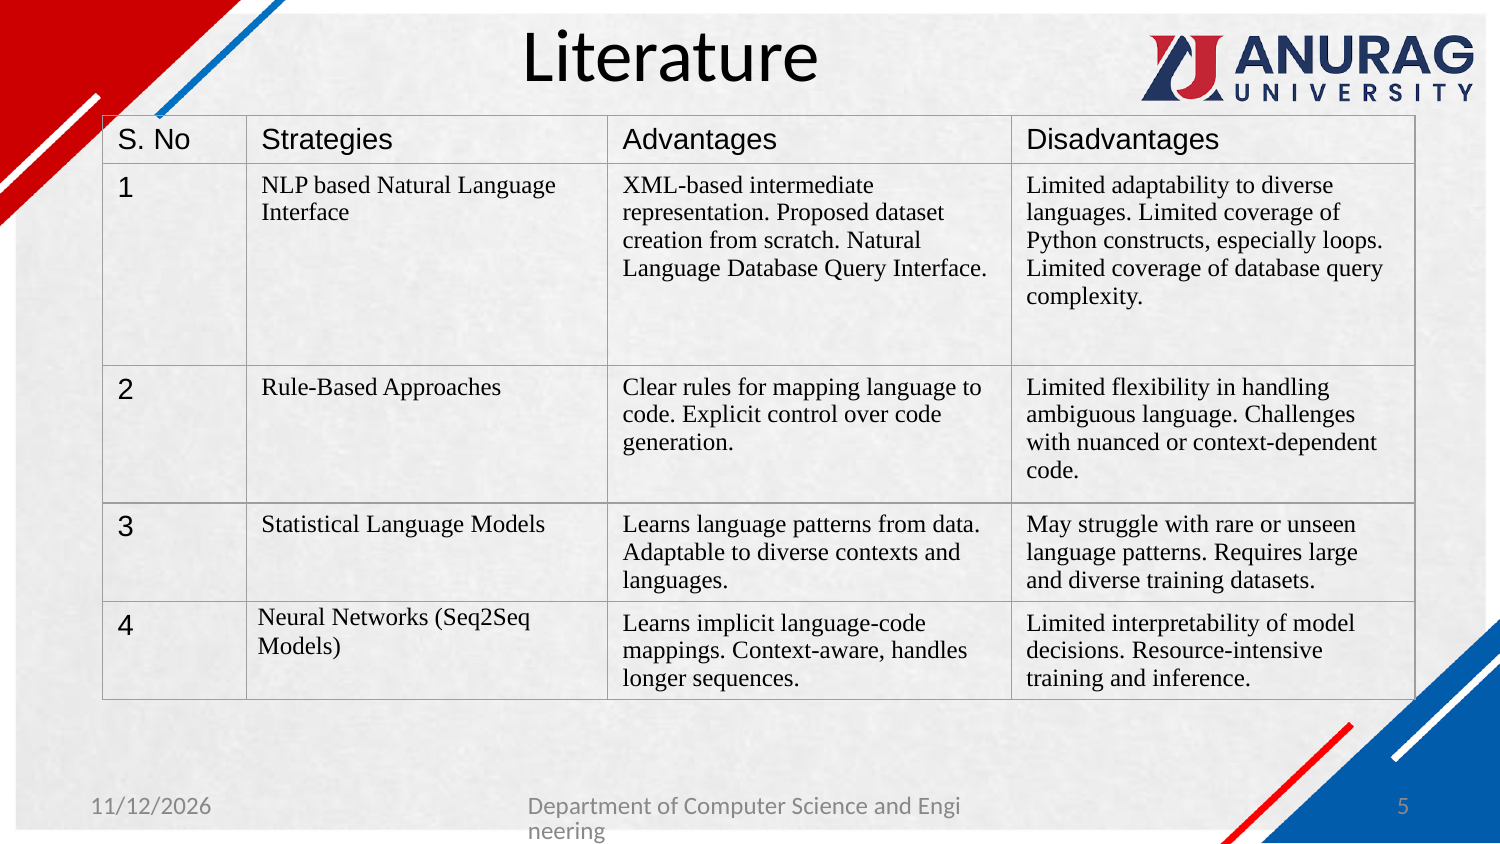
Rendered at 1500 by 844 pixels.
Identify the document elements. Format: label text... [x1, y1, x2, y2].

table_cell 1 [103, 164, 246, 365]
table_cell Neural Networks (Seq2Seq Models) [247, 602, 607, 699]
table_header Advantages [608, 116, 1011, 163]
table_cell Learns implicit language-code mappings. Context-aware, handles longer sequences. [608, 602, 1011, 699]
table_cell 2 [103, 366, 246, 502]
table_cell May struggle with rare or unseen language patterns. Requires large and diverse training datasets. [1012, 504, 1414, 601]
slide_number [75, 782, 425, 827]
table_cell XML-based intermediate representation. Proposed dataset creation from scratch. Natural Language Database Query Interface. [608, 164, 1011, 365]
title Literature [177, 0, 1182, 103]
table_header S. No [103, 116, 246, 163]
table_cell Limited flexibility in handling ambiguous language. Challenges with nuanced or context-dependent code. [1012, 366, 1414, 502]
table_cell 3 [103, 504, 246, 601]
table_cell Limited adaptability to diverse languages. Limited coverage of Python constructs, especially loops. Limited coverage of database query complexity. [1012, 164, 1414, 365]
table_header Strategies [247, 116, 607, 163]
slide_number 5 [1074, 782, 1425, 827]
table_cell 4 [103, 602, 246, 699]
table_cell Rule-Based Approaches [247, 366, 607, 502]
table_cell Limited interpretability of model decisions. Resource-intensive training and inference. [1012, 602, 1414, 699]
table_cell Statistical Language Models [247, 504, 607, 601]
table_cell NLP based Natural Language Interface [247, 164, 607, 365]
picture [0, 0, 1500, 844]
table_cell Clear rules for mapping language to code. Explicit control over code generation. [608, 366, 1011, 502]
table_header Disadvantages [1012, 116, 1414, 163]
footer Department of Computer Science and Engineering [512, 782, 988, 827]
table_cell Learns language patterns from data. Adaptable to diverse contexts and languages. [608, 504, 1011, 601]
